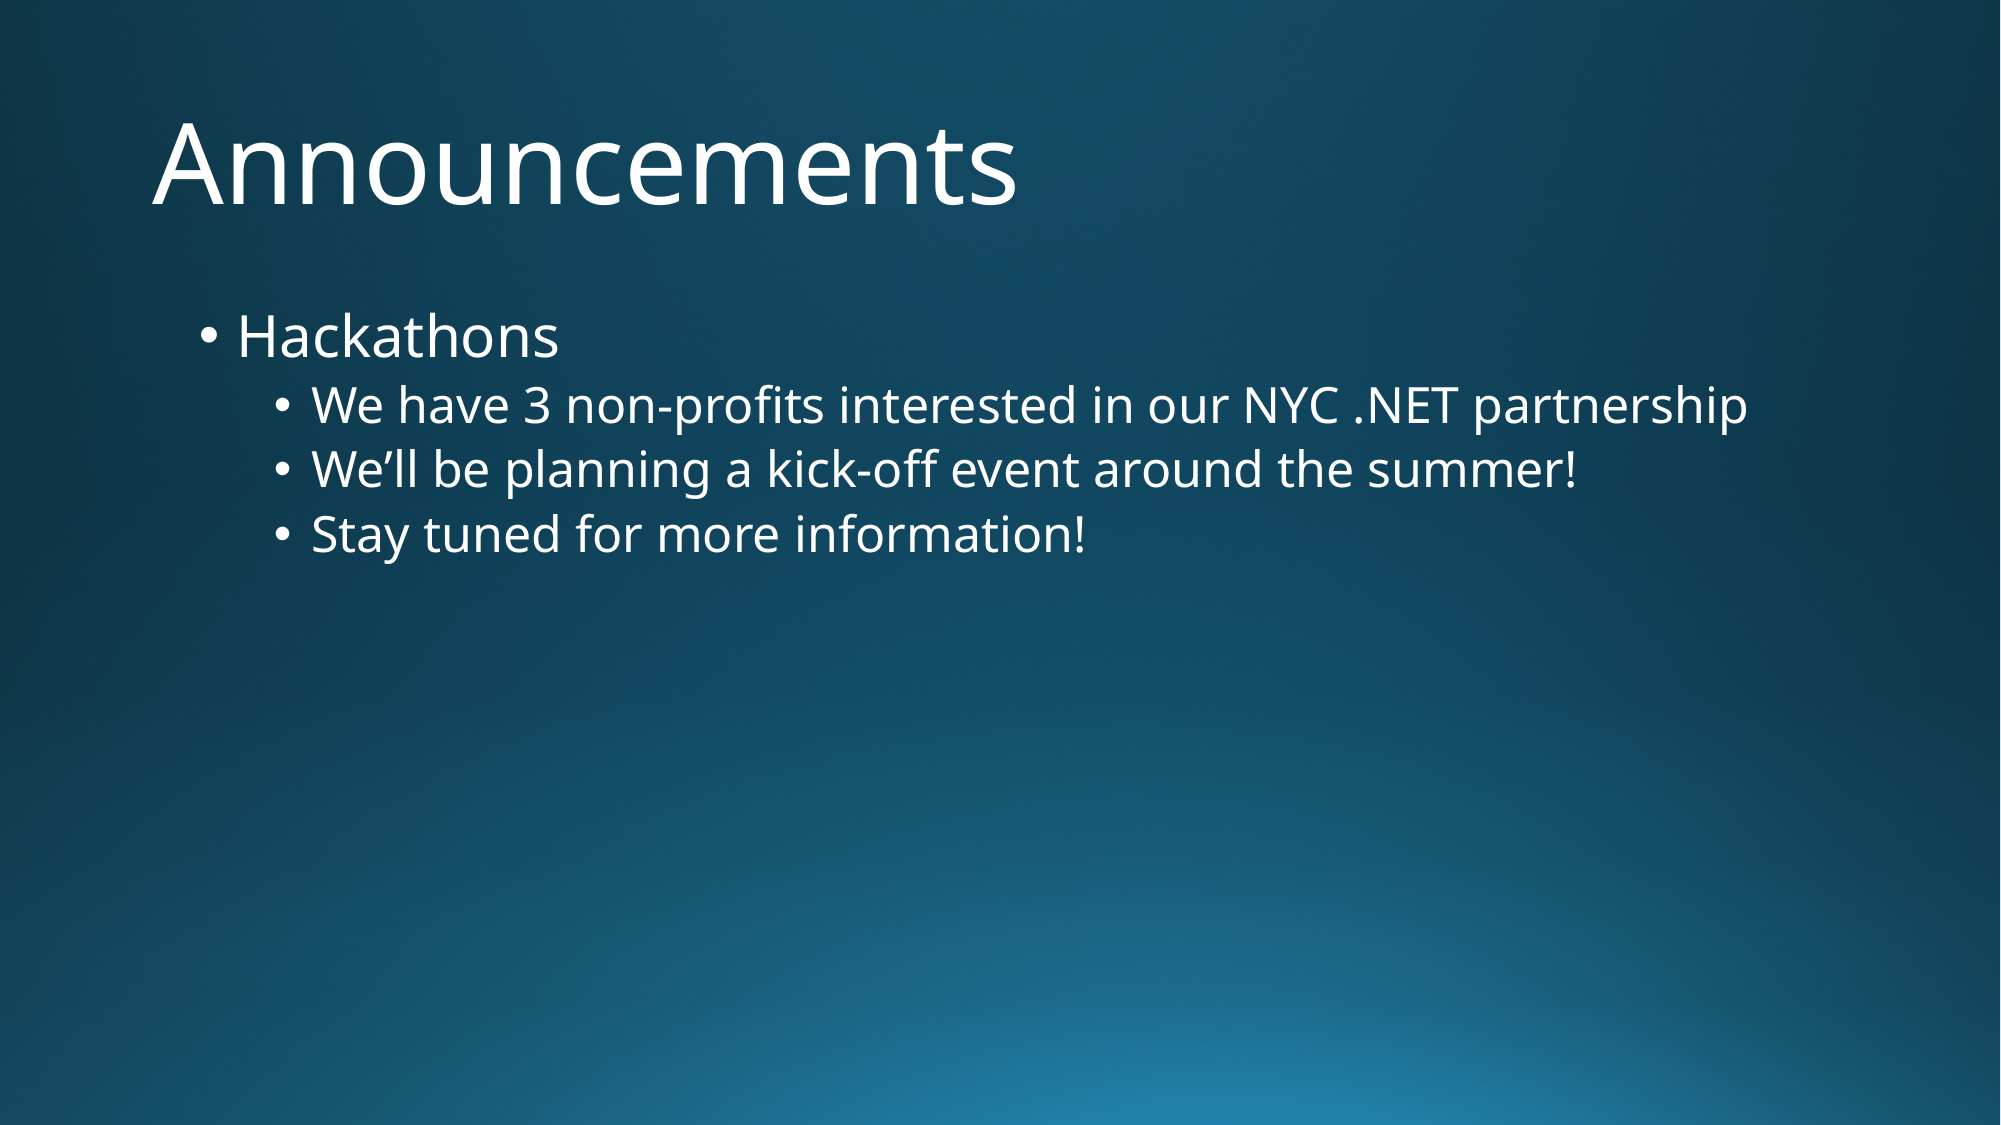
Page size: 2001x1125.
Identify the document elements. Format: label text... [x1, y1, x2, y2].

list Hackathons We have 3 non-profits interested in our NYC .NET partnership We’ll be planning a kick-off event around the summer! Stay tuned for more information! [183, 299, 1863, 1014]
title Announcements [137, 59, 1863, 278]
picture [0, 0, 2001, 1125]
